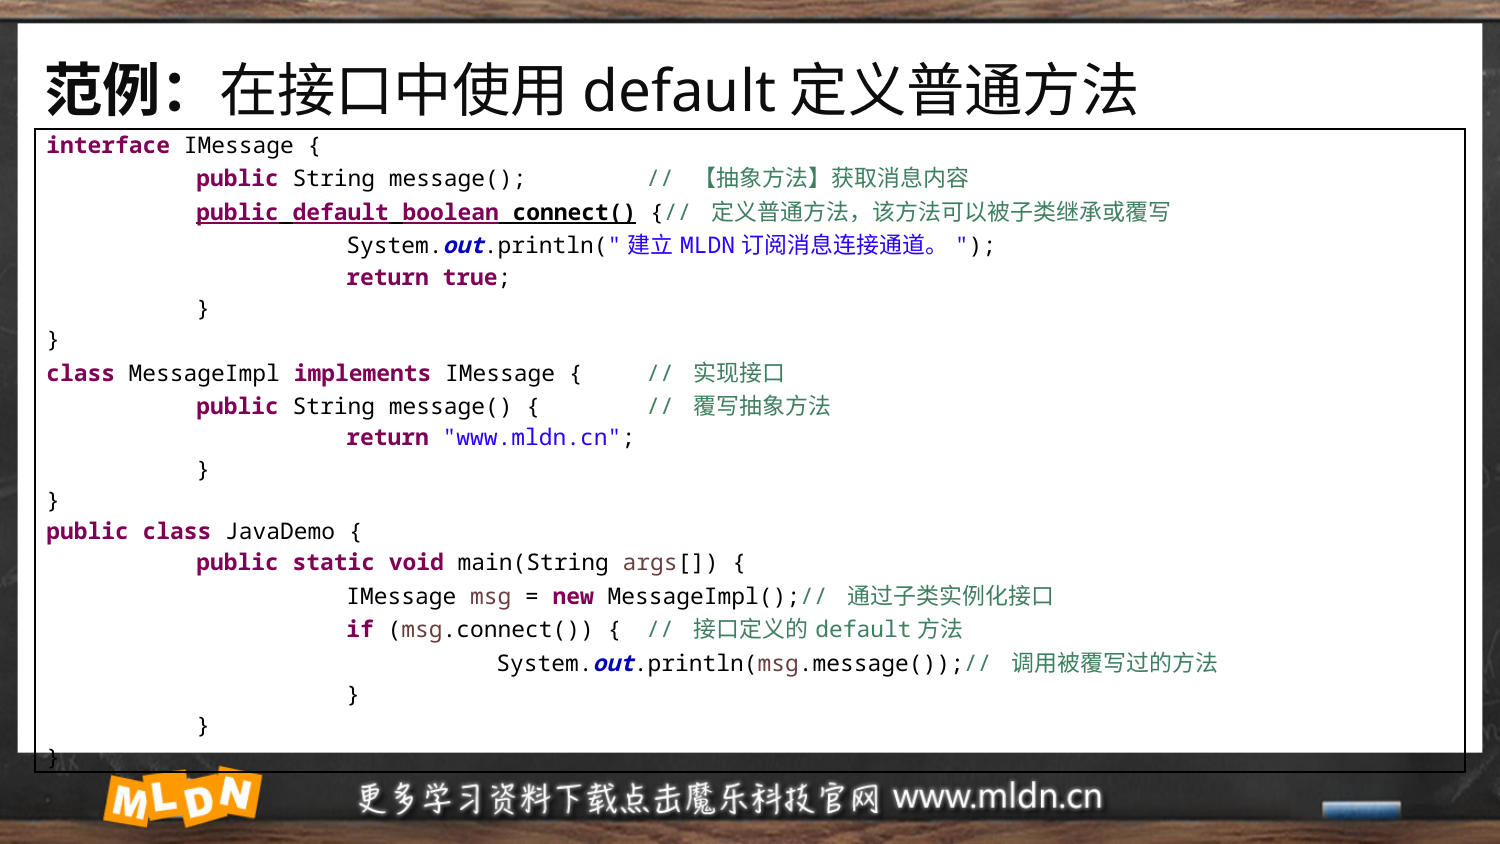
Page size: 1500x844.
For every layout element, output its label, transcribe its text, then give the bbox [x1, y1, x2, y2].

picture [0, 0, 1500, 844]
title 范例：在接口中使用default定义普通方法 [29, 34, 1471, 141]
table_header interface IMessage { public String message(); // 【抽象方法】获取消息内容 public default boolean connect() {// 定义普通方法，该方法可以被子类继承或覆写 System.out.println("建立MLDN订阅消息连接通道。"); return true; } } class MessageImpl implements IMessage { // 实现接口 public String message() { // 覆写抽象方法 return "www.mldn.cn"; } } public class JavaDemo { public static void main(String args[]) { IMessage msg = new MessageImpl();// 通过子类实例化接口 if (msg.connect()) { // 接口定义的default方法 System.out.println(msg.message());// 调用被覆写过的方法 } } } [36, 130, 1464, 771]
